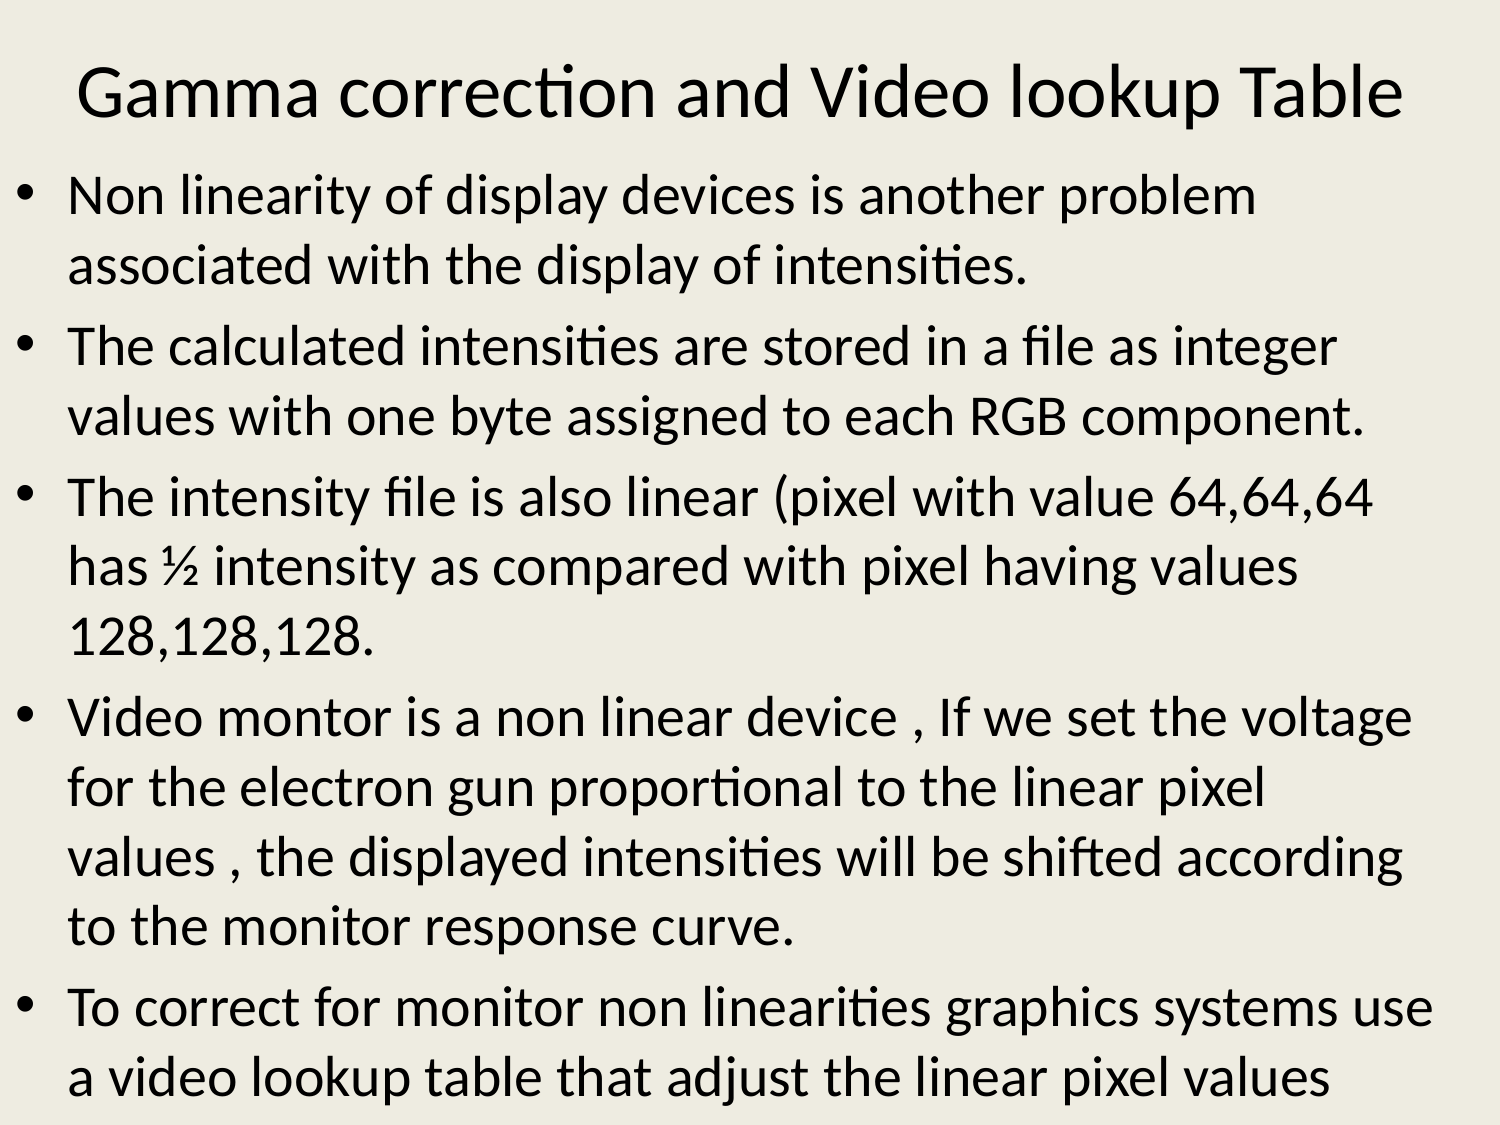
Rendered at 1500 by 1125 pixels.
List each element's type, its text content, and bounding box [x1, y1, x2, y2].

title Gamma correction and Video lookup Table [0, 0, 1500, 173]
list Non linearity of display devices is another problem associated with the display of intensities. The calculated intensities are stored in a file as integer values with one byte assigned to each RGB component. The intensity file is also linear (pixel with value 64,64,64 has ½ intensity as compared with pixel having values 128,128,128. Video montor is a non linear device , If we set the voltage for the electron gun proportional to the linear pixel values , the displayed intensities will be shifted according to the monitor response curve. To correct for monitor non linearities graphics systems use a video lookup table that adjust the linear pixel values [0, 149, 1471, 1125]
